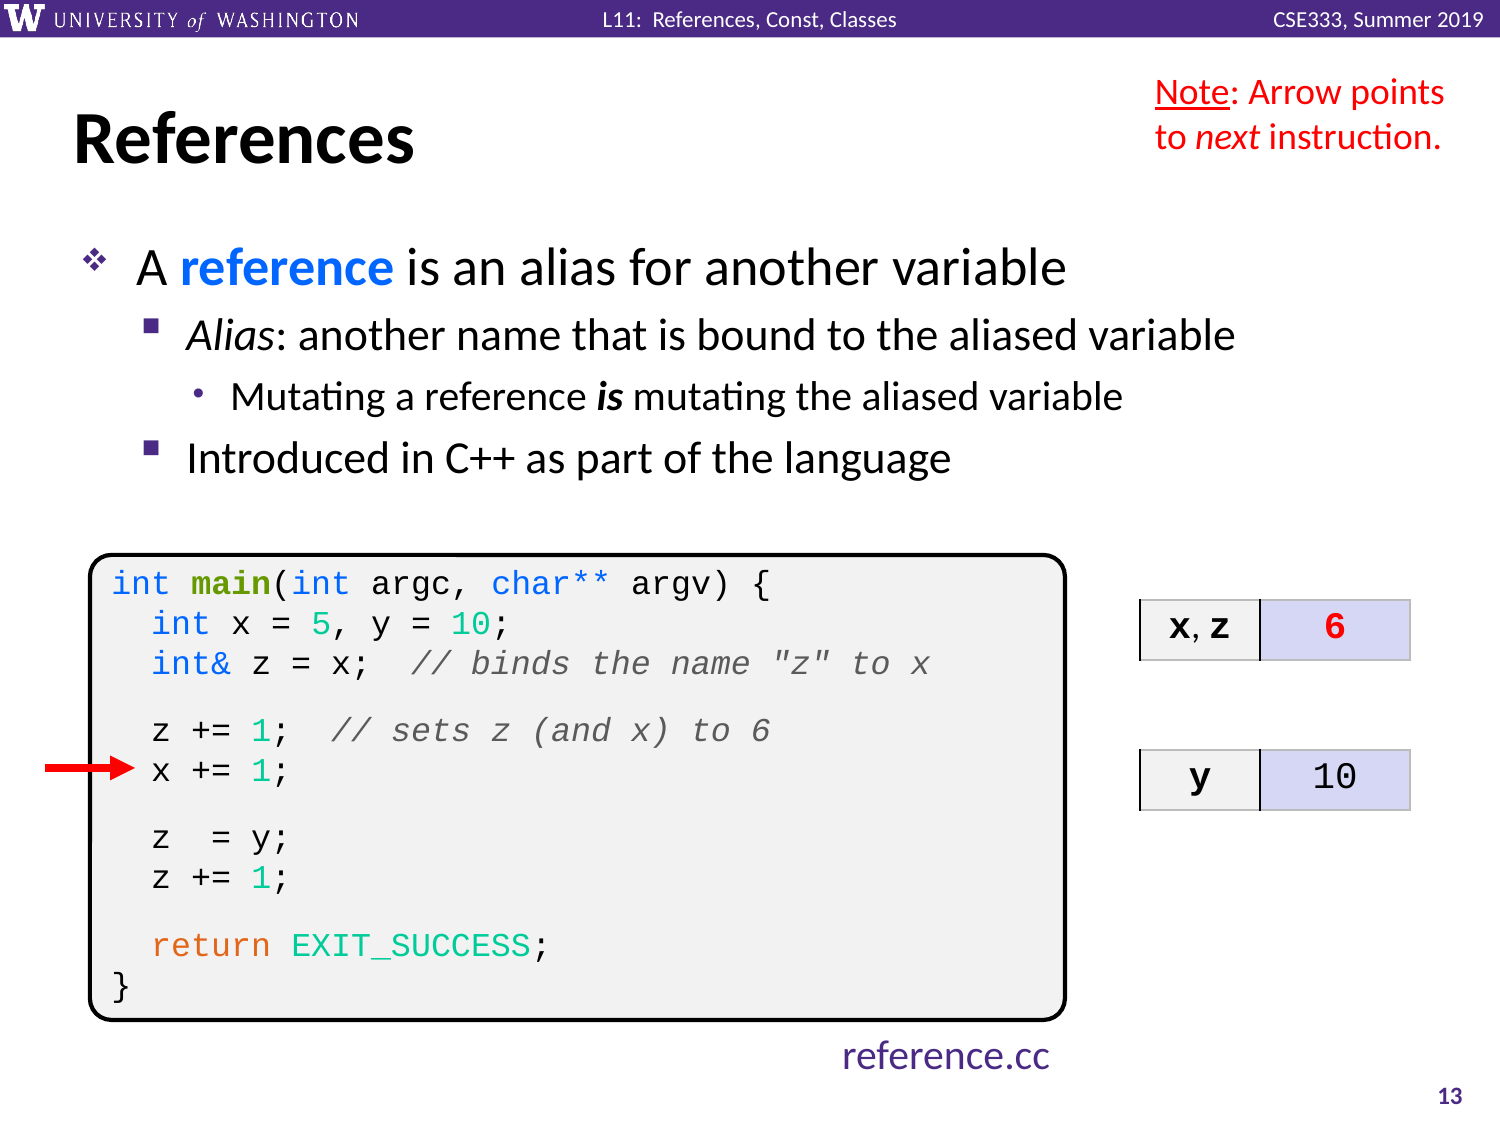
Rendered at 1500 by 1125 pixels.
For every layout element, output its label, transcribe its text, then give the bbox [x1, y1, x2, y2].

slide_number 13 [1400, 1065, 1500, 1125]
table_header 10 [1261, 751, 1409, 809]
text_box reference.cc [764, 1020, 1065, 1085]
title References [58, 71, 1438, 197]
picture [4, 4, 358, 32]
table_header y [1141, 751, 1259, 809]
text_box Note: Arrow points to next instruction. [1139, 59, 1485, 165]
text_box int main(int argc, char** argv) { int x = 5, y = 10; int& z = x; // binds the name "z" to x z += 1; // sets z (and x) to 6 x += 1; z = y; z += 1; return EXIT_SUCCESS; } [89, 554, 1065, 1020]
list A reference is an alias for another variable Alias: another name that is bound to the aliased variable Mutating a reference is mutating the aliased variable Introduced in C++ as part of the language [64, 223, 1438, 524]
table_header 6 [1261, 601, 1409, 659]
table_header x, z [1141, 601, 1259, 659]
